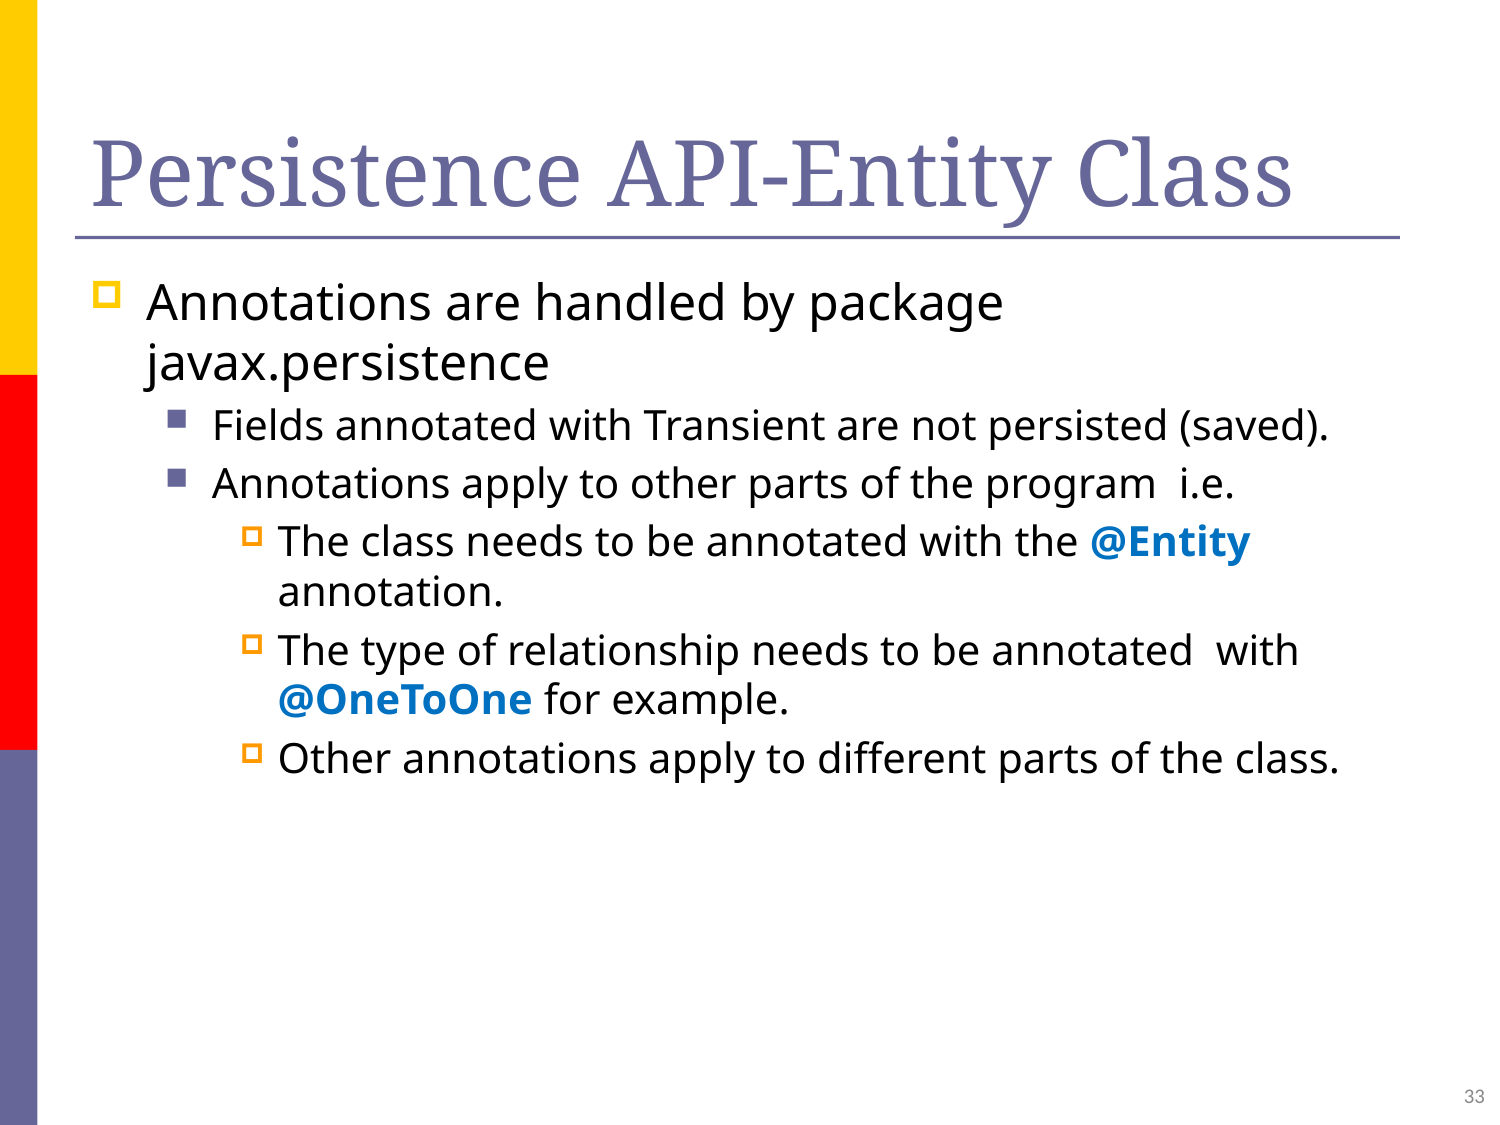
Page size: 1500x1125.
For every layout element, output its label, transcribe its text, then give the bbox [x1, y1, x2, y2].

title Persistence API-Entity Class [74, 45, 1401, 233]
list Annotations are handled by package javax.persistence Fields annotated with Transient are not persisted (saved). Annotations apply to other parts of the program i.e. The class needs to be annotated with the @Entity annotation. The type of relationship needs to be annotated with @OneToOne for example. Other annotations apply to different parts of the class. [74, 262, 1426, 1006]
slide_number 33 [1149, 1074, 1500, 1125]
